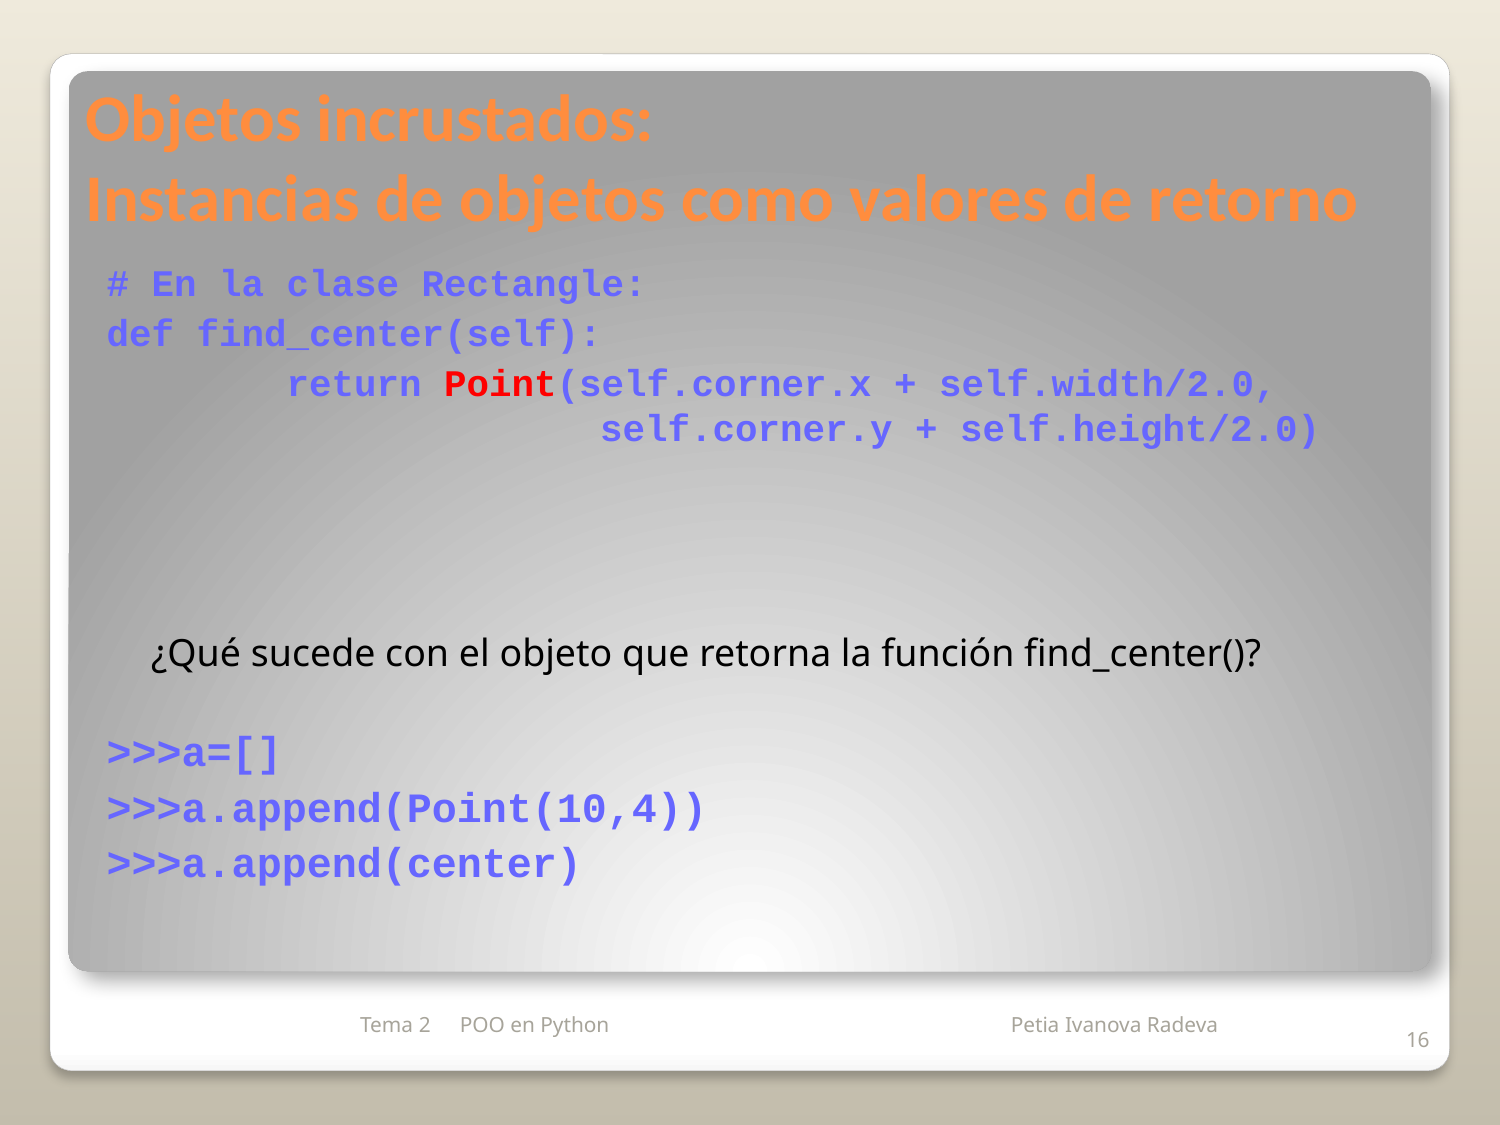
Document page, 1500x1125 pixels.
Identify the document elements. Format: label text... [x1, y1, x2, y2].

title Objetos incrustados: Instancias de objetos como valores de retorno [70, 70, 1413, 243]
footer POO en Python [445, 984, 821, 1045]
list # En la clase Rectangle: def find_center(self): return Point(self.corner.x + self.width/2.0, self.corner.y + self.height/2.0) >>>a=[] >>>a.append(Point(10,4)) >>>a.append(center) [76, 243, 1420, 931]
slide_number Tema 2 [70, 984, 445, 1045]
slide_number 16 [1369, 1002, 1445, 1063]
text_box ¿Qué sucede con el objeto que retorna la función find_center()? [136, 621, 1278, 682]
